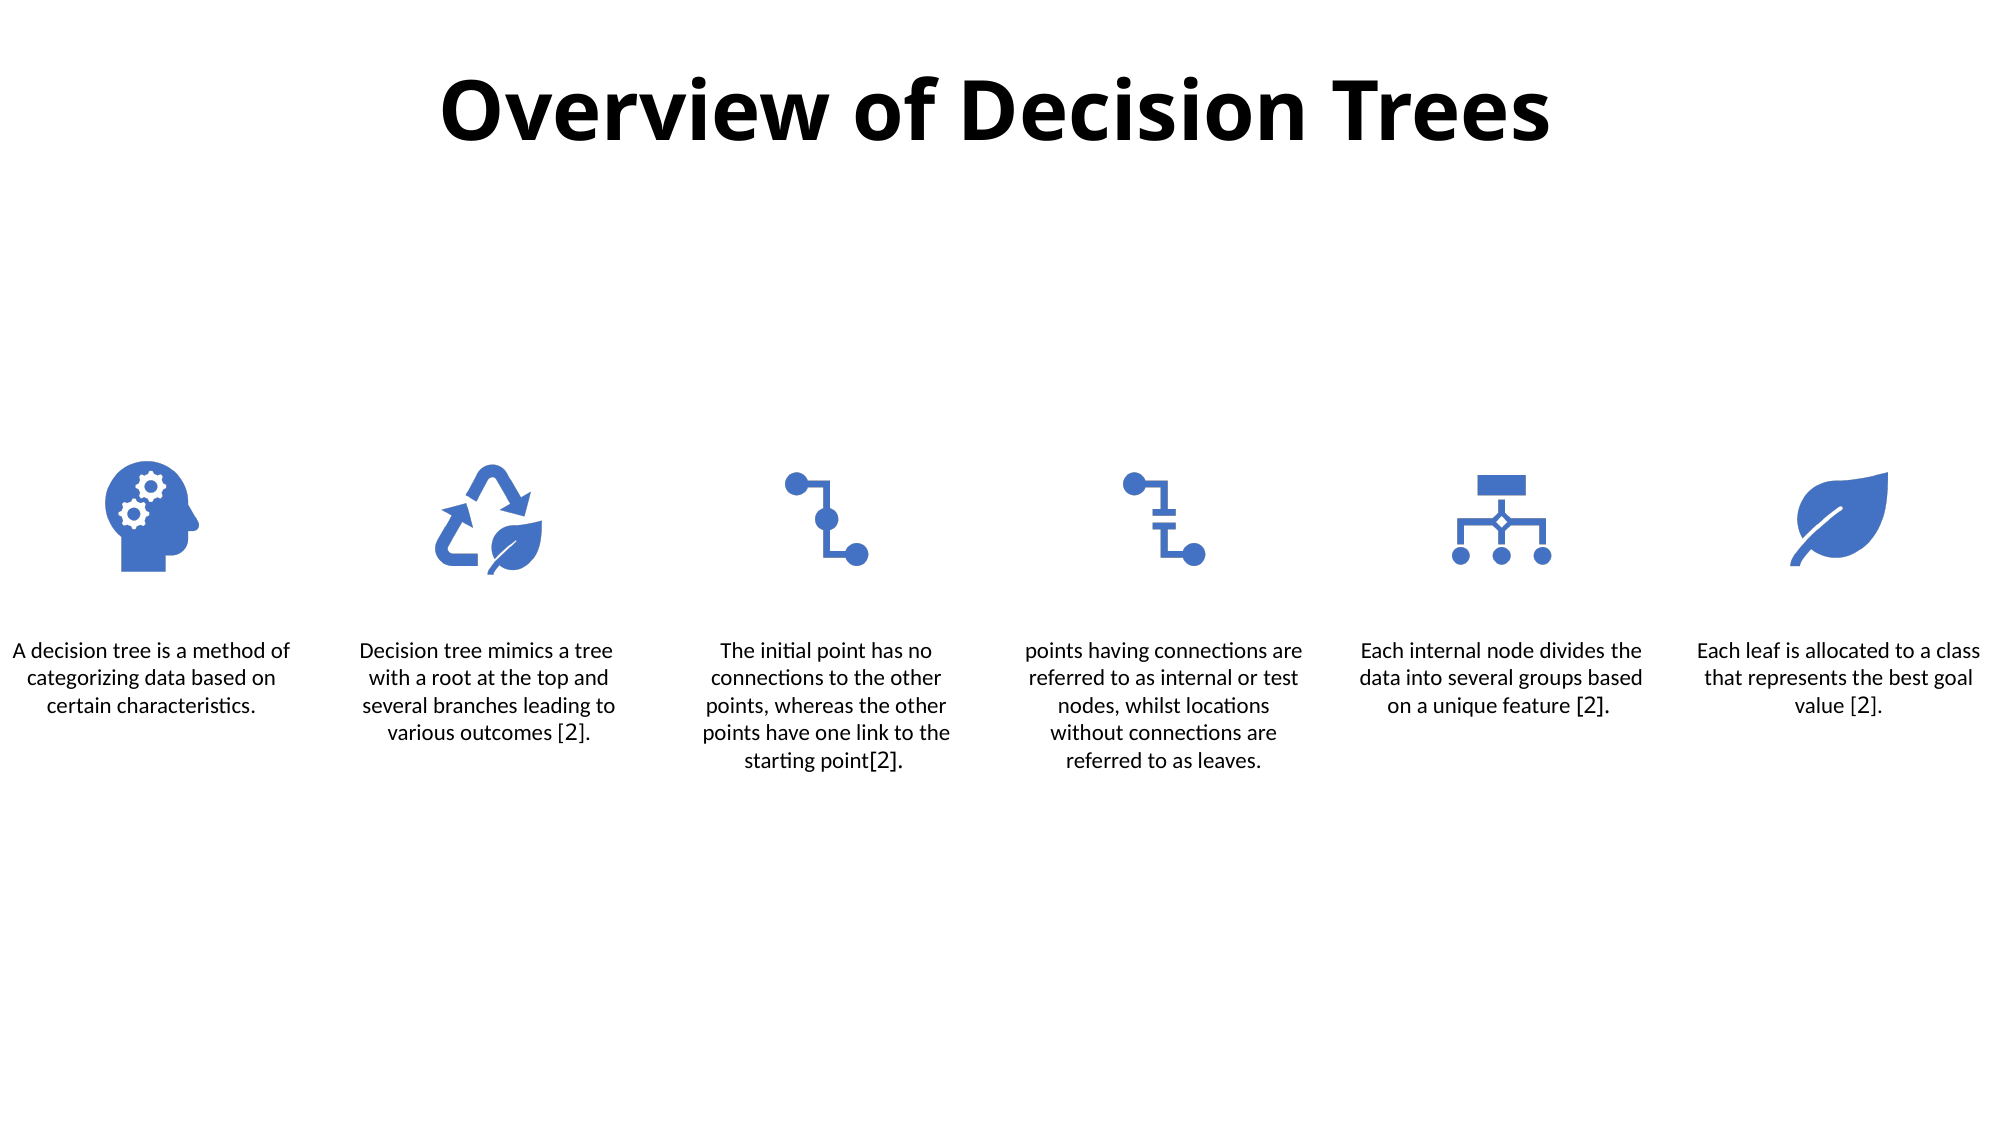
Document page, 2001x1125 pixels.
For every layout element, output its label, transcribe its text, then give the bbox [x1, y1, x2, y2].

title Overview of Decision Trees [132, 5, 1858, 180]
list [7, 180, 1983, 1046]
